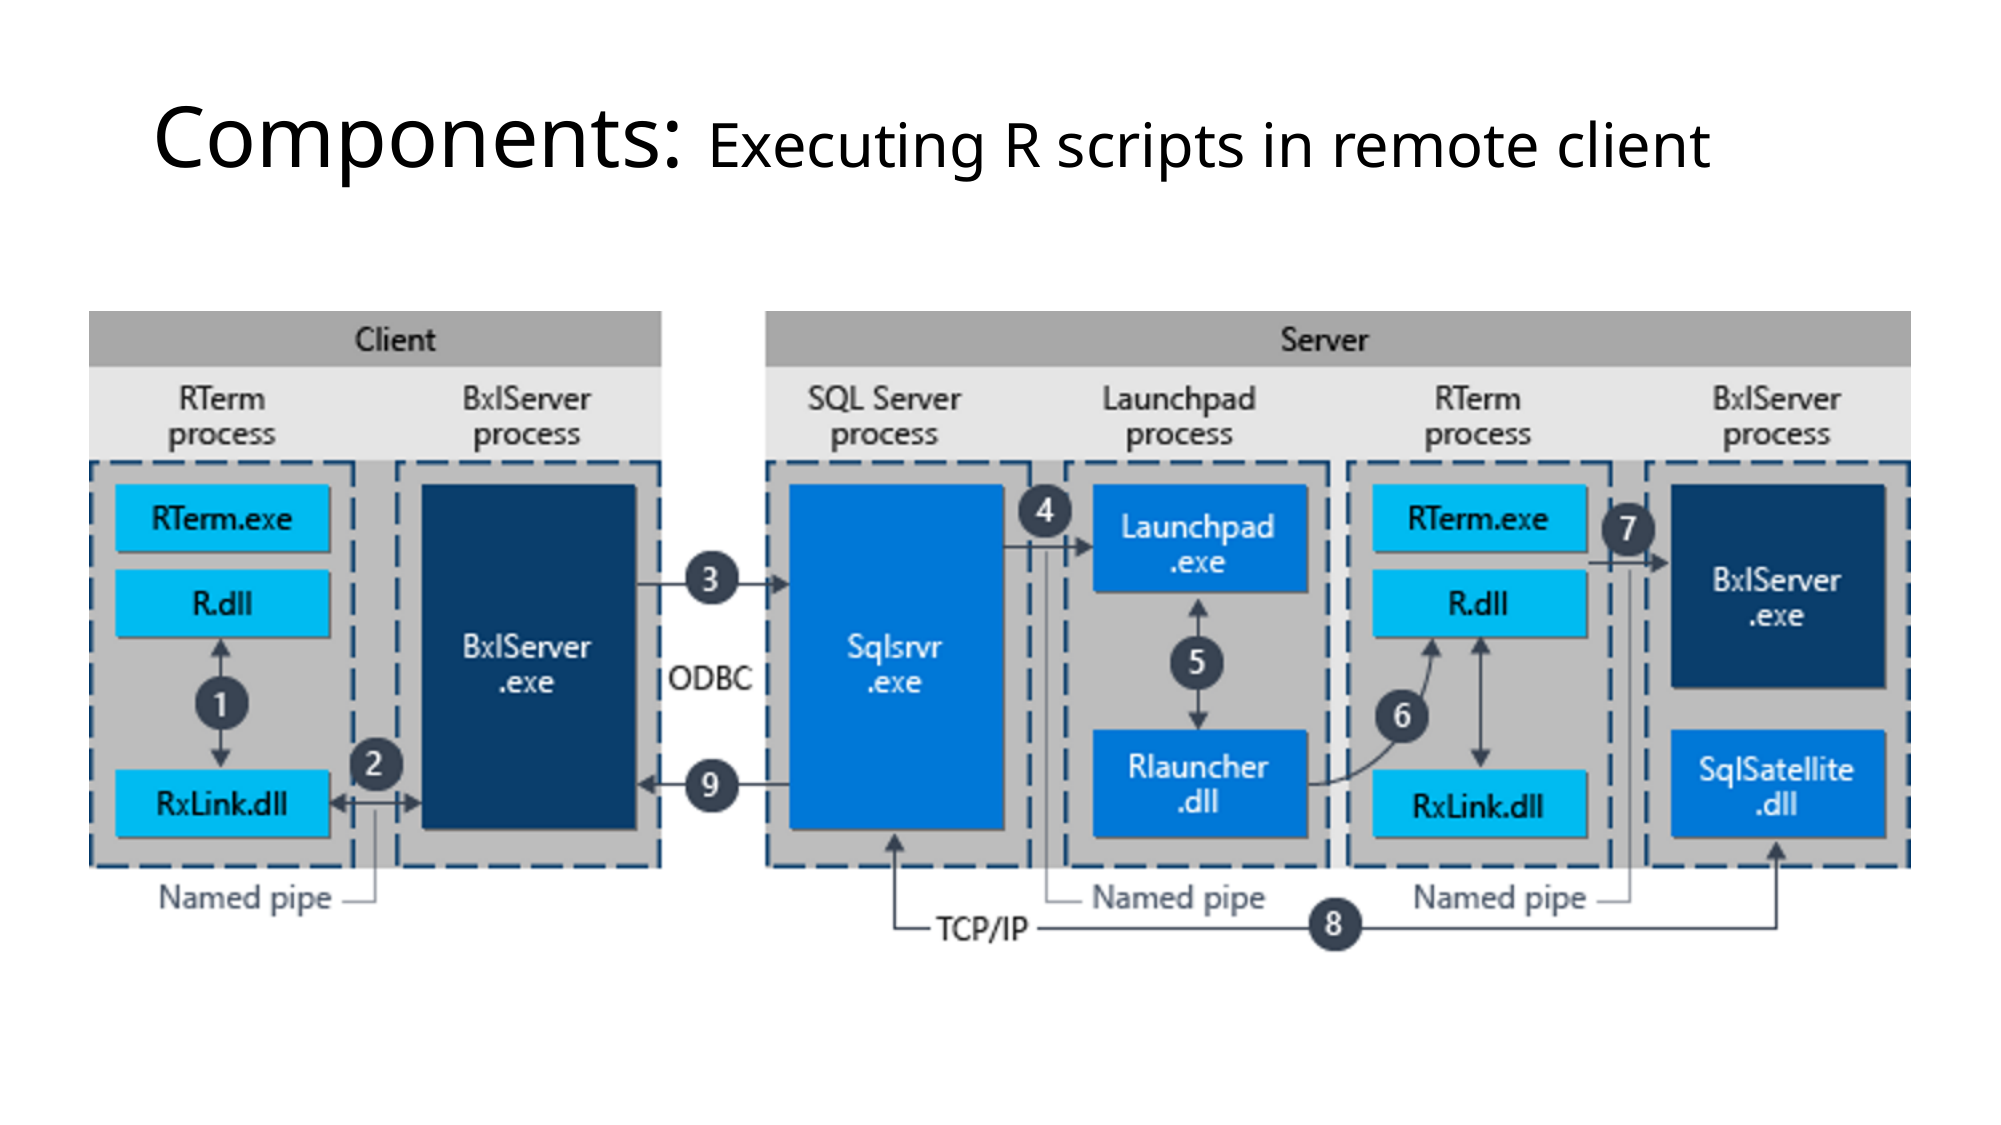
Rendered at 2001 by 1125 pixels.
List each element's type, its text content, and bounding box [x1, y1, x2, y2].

title Components: Executing R scripts in remote client [137, 59, 1863, 222]
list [89, 311, 1911, 962]
